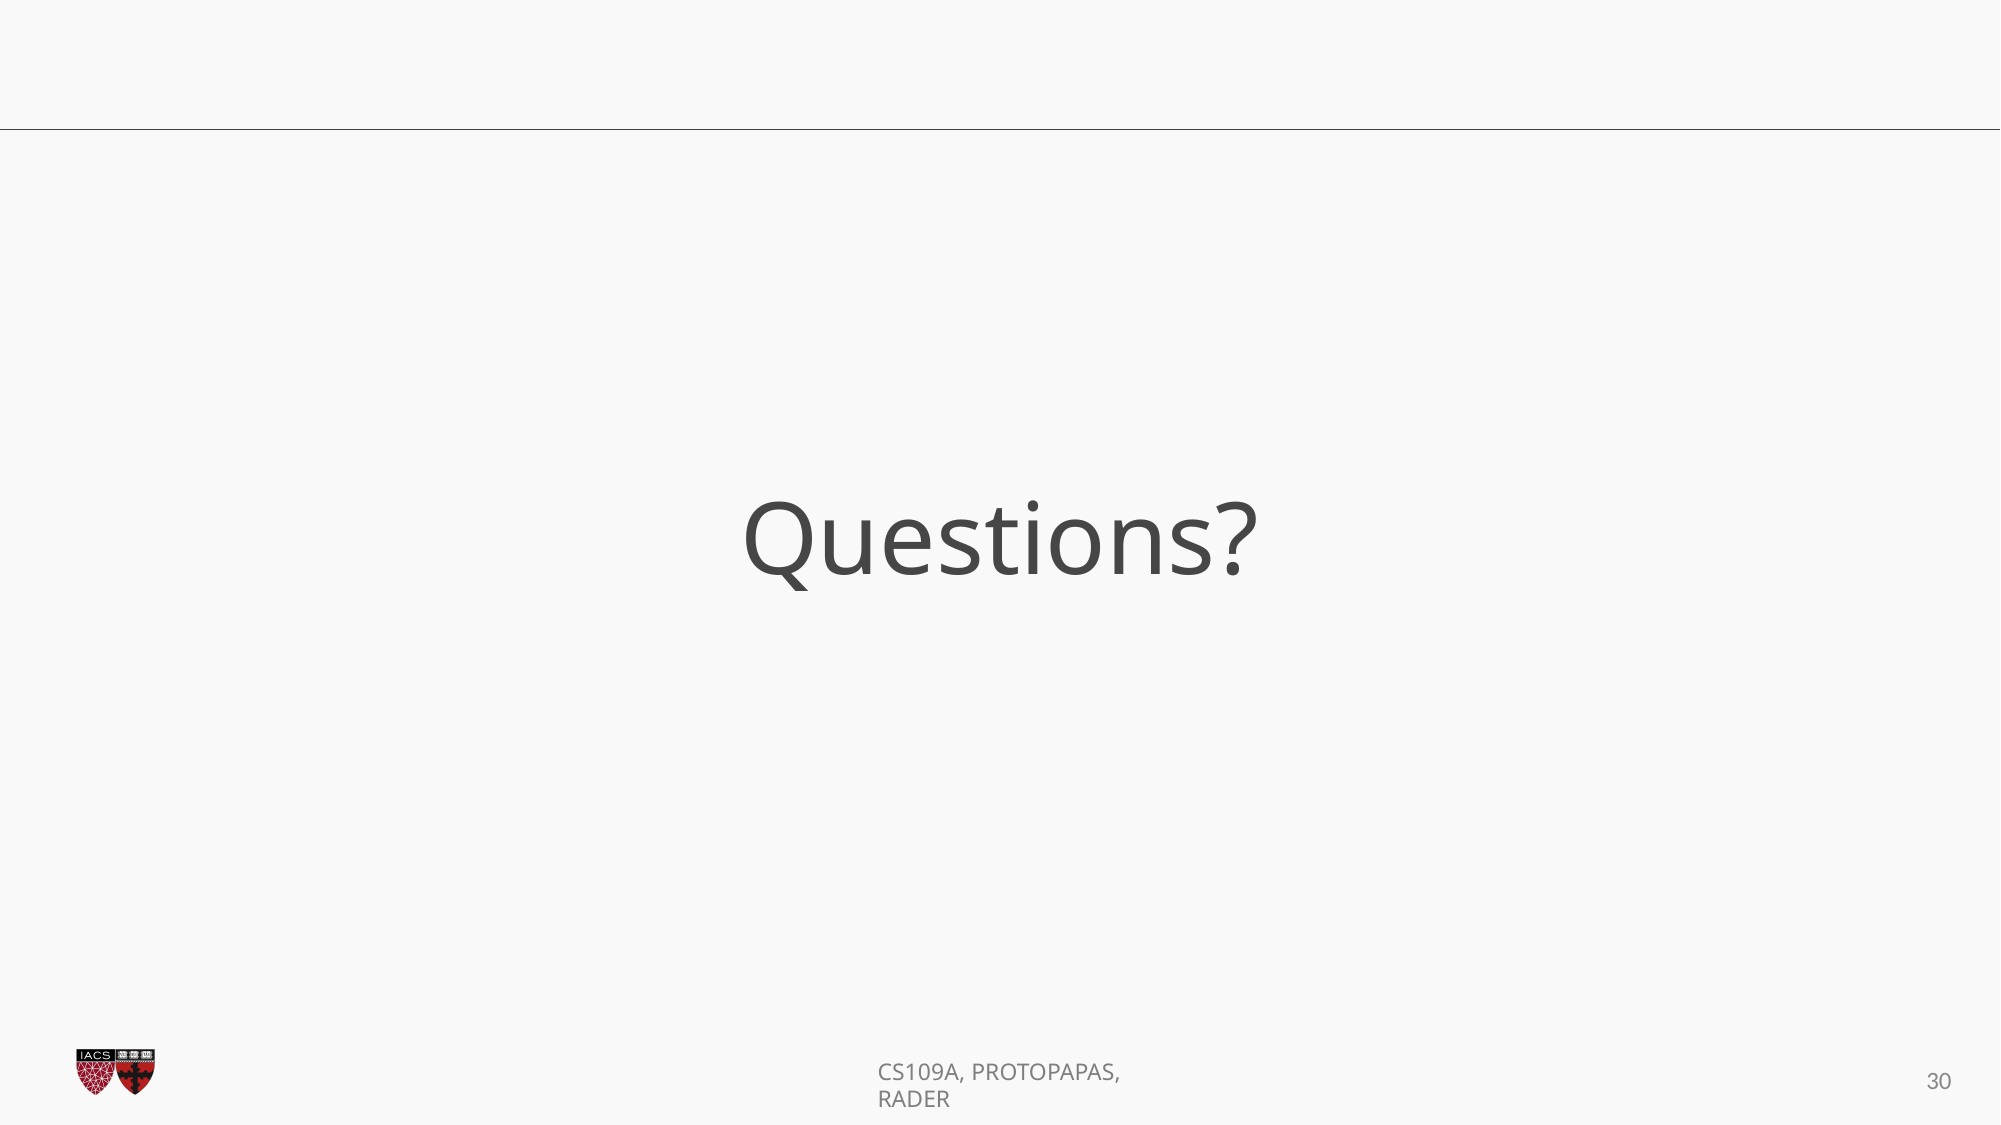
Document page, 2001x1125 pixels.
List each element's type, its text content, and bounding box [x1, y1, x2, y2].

picture [75, 1049, 155, 1095]
slide_number 30 [1500, 1050, 1967, 1110]
title Questions? [57, 466, 1943, 593]
